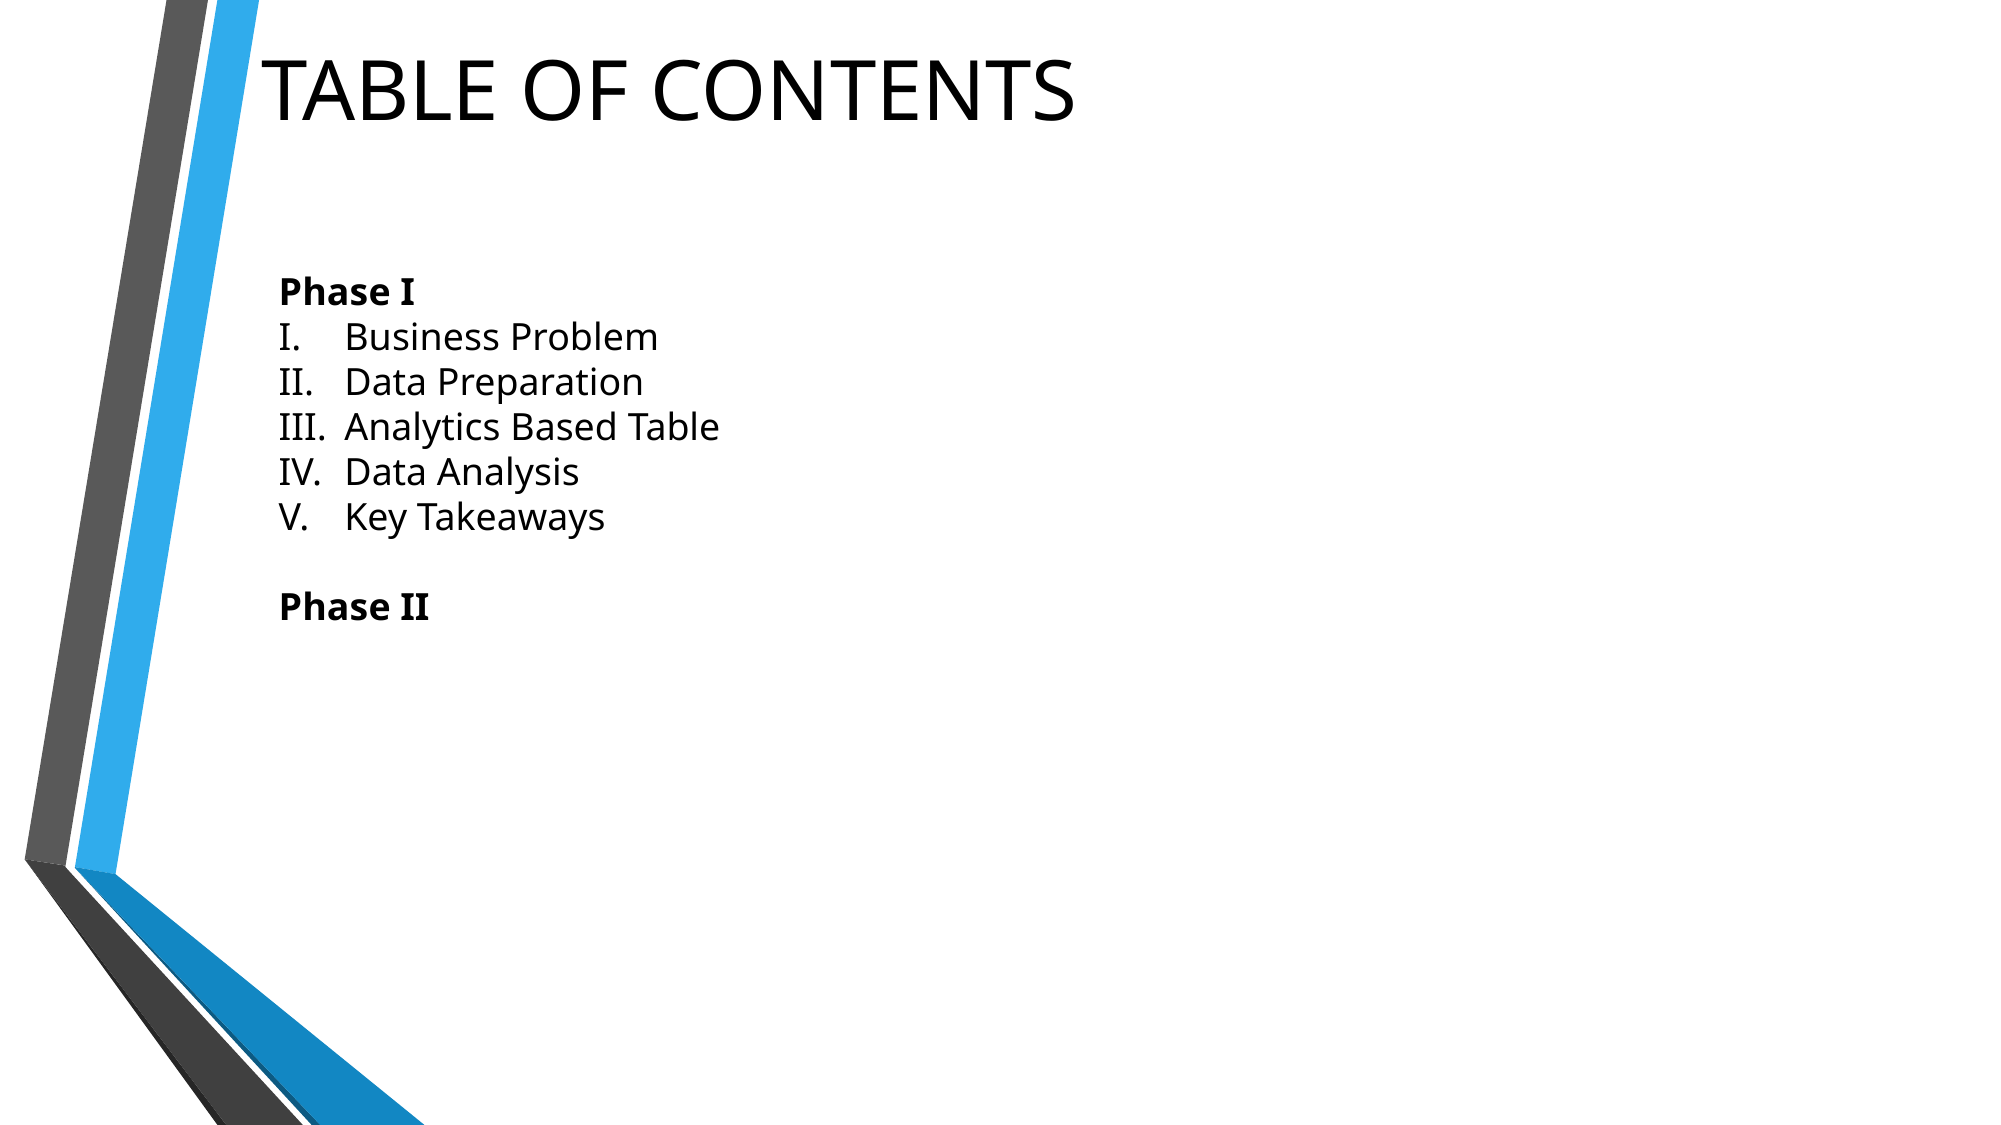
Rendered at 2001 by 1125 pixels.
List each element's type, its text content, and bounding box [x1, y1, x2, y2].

text_box Phase I Business Problem Data Preparation Analytics Based Table Data Analysis Key Takeaways Phase II [263, 260, 1776, 725]
text_box TABLE OF CONTENTS [247, 29, 1093, 145]
